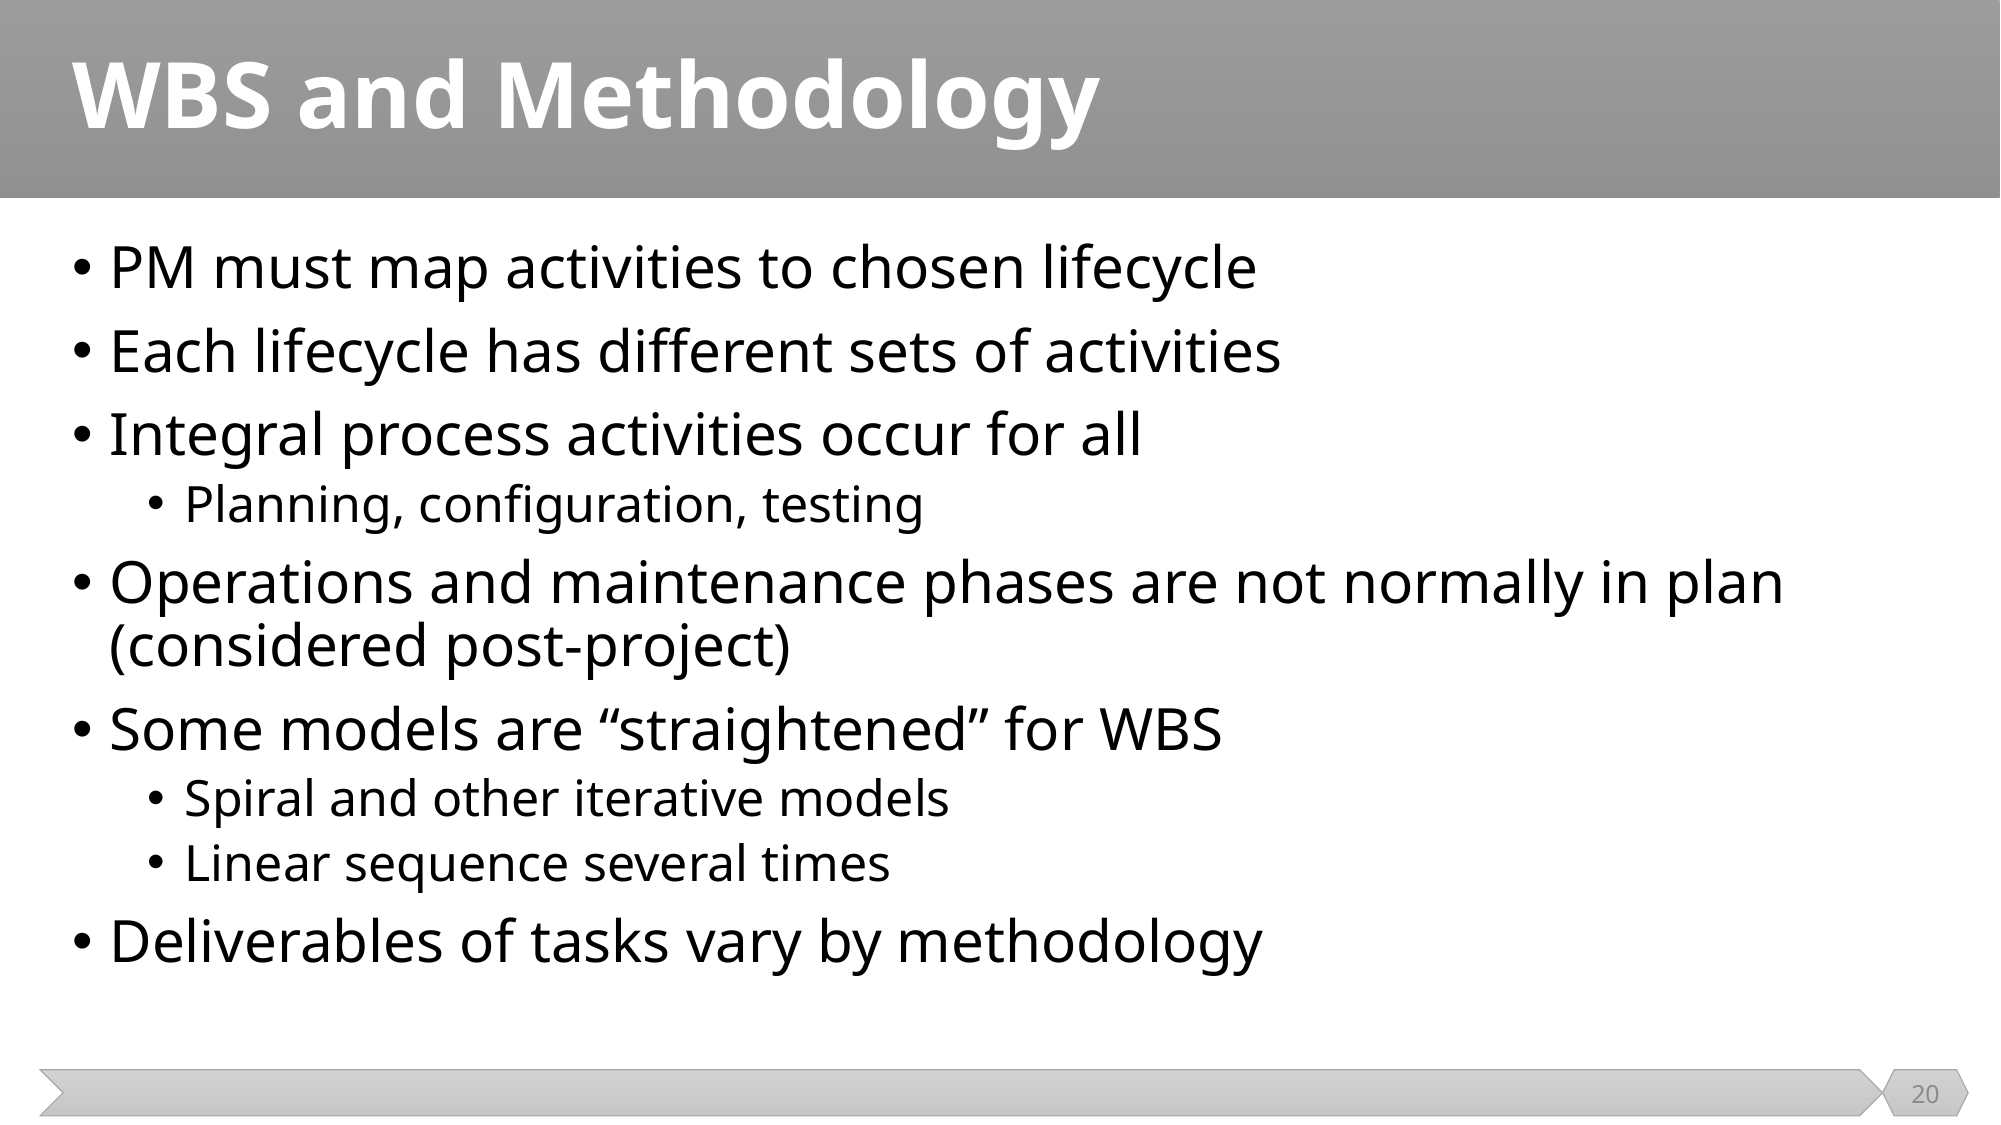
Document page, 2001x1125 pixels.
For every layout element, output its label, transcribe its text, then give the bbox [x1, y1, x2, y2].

list PM must map activities to chosen lifecycle Each lifecycle has different sets of activities Integral process activities occur for all Planning, configuration, testing Operations and maintenance phases are not normally in plan (considered post-project) Some models are “straightened” for WBS Spiral and other iterative models Linear sequence several times Deliverables of tasks vary by methodology [56, 230, 1969, 1010]
title WBS and Methodology [56, 0, 1969, 199]
slide_number 20 [1882, 1065, 1969, 1125]
